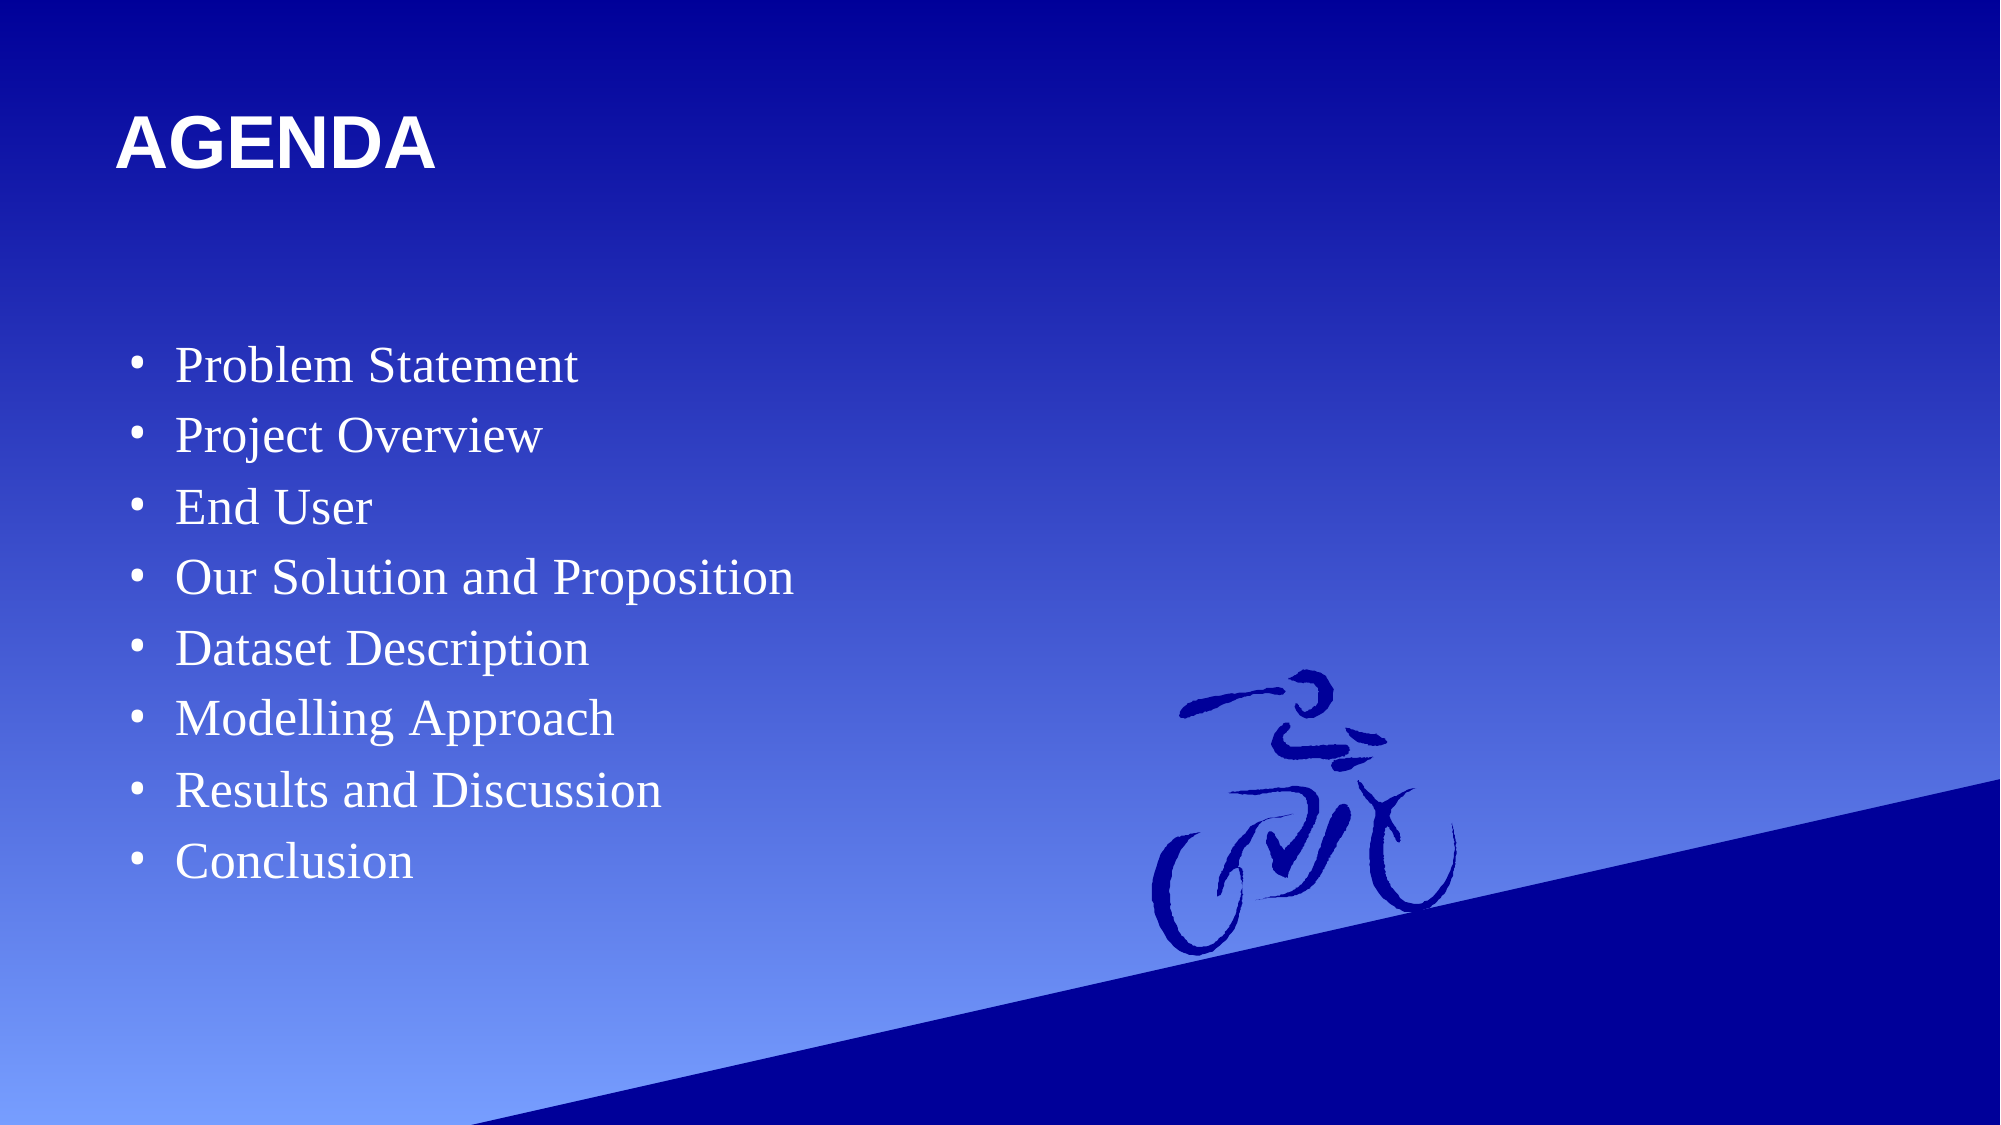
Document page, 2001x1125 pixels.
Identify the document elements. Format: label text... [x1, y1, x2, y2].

title AGENDA [99, 44, 1901, 233]
list Problem Statement Project Overview End User Our Solution and Proposition Dataset Description Modelling Approach Results and Discussion Conclusion [110, 322, 1522, 960]
